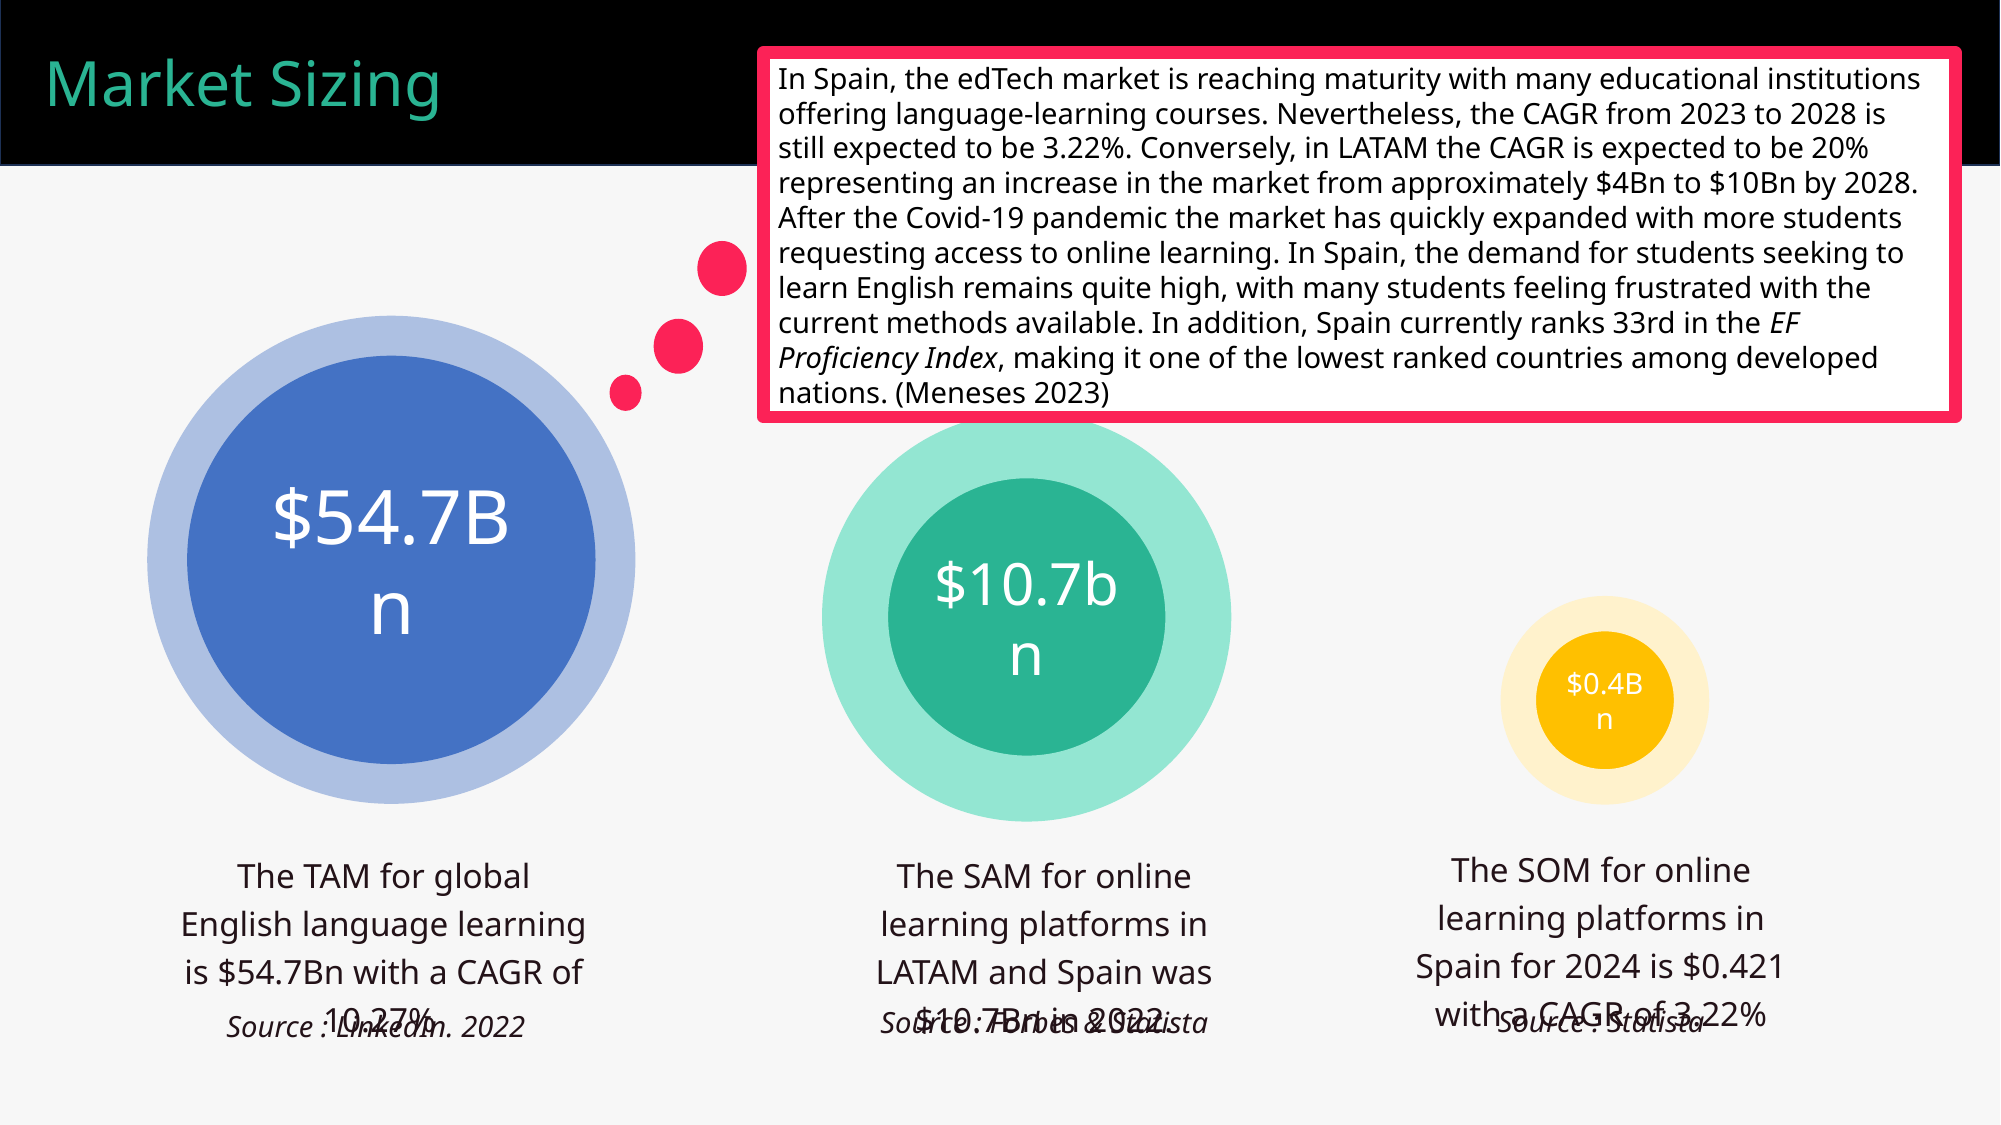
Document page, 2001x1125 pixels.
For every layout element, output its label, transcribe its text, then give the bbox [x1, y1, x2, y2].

text_box In Spain, the edTech market is reaching maturity with many educational institutions offering language-learning courses. Nevertheless, the CAGR from 2023 to 2028 is still expected to be 3.22%. Conversely, in LATAM the CAGR is expected to be 20% representing an increase in the market from approximately $4Bn to $10Bn by 2028. After the Covid-19 pandemic the market has quickly expanded with more students requesting access to online learning. In Spain, the demand for students seeking to learn English remains quite high, with many students feeling frustrated with the current methods available. In addition, Spain currently ranks 33rd in the EF Proficiency Index, making it one of the lowest ranked countries among developed nations. (Meneses 2023) [763, 52, 1956, 417]
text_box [147, 315, 636, 804]
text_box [839, 430, 1214, 804]
text_box The TAM for global English language learning is $54.7Bn with a CAGR of 10.27% [179, 840, 604, 1047]
list Market Sizing [44, 45, 780, 129]
text_box The SAM for online learning platforms in LATAM and Spain was $10.7Bn in 2022. [839, 840, 1264, 989]
text_box Source : Statista [1396, 989, 1821, 1046]
text_box Source : LinkedIn. 2022 [171, 993, 596, 1051]
text_box [636, 379, 642, 407]
text_box [0, 0, 2000, 166]
text_box [653, 318, 704, 374]
text_box The SOM for online learning platforms in Spain for 2024 is $0.421 with a CAGR of 3.22% [1396, 833, 1821, 989]
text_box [1501, 596, 1709, 804]
text_box [697, 240, 747, 296]
text_box Source : Forbes & Statista [839, 989, 1264, 1047]
